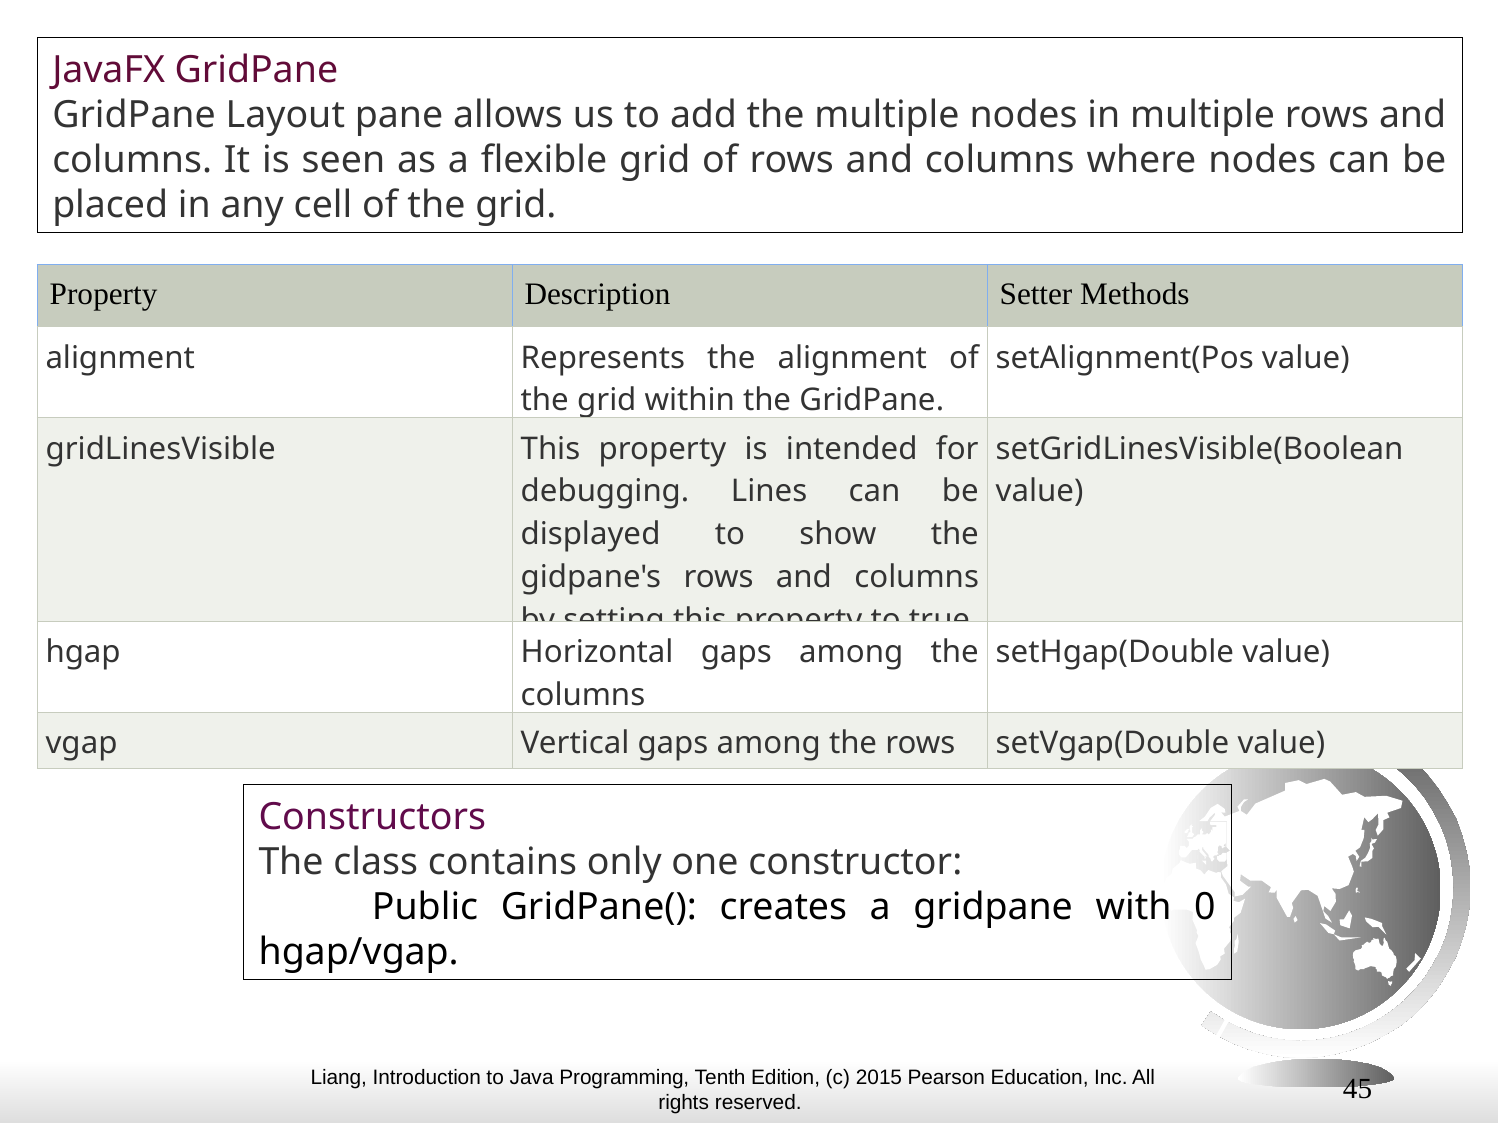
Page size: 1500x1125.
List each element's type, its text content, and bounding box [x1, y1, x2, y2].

table_cell This property is intended for debugging. Lines can be displayed to show the gidpane's rows and columns by setting this property to true. [513, 418, 987, 621]
table_cell vgap [38, 713, 512, 768]
table_cell Horizontal gaps among the columns [513, 622, 987, 712]
table_cell Represents the alignment of the grid within the GridPane. [513, 327, 987, 417]
table_cell gridLinesVisible [38, 418, 512, 621]
table_cell setVgap(Double value) [988, 713, 1462, 768]
table_cell Vertical gaps among the rows [513, 713, 987, 768]
table_cell setHgap(Double value) [988, 622, 1462, 712]
text_box Constructors The class contains only one constructor: Public GridPane(): creates a gridpane with 0 hgap/vgap. [243, 784, 1232, 980]
table_cell hgap [38, 622, 512, 712]
table_cell setAlignment(Pos value) [988, 327, 1462, 417]
table_cell setGridLinesVisible(Boolean value) [988, 418, 1462, 621]
table_cell alignment [38, 327, 512, 417]
table_header Property [38, 265, 512, 326]
table_header Description [513, 265, 987, 326]
slide_number 45 [1074, 1049, 1388, 1125]
text_box JavaFX GridPane GridPane Layout pane allows us to add the multiple nodes in multiple rows and columns. It is seen as a flexible grid of rows and columns where nodes can be placed in any cell of the grid. [37, 37, 1463, 233]
table_header Setter Methods [988, 265, 1462, 326]
